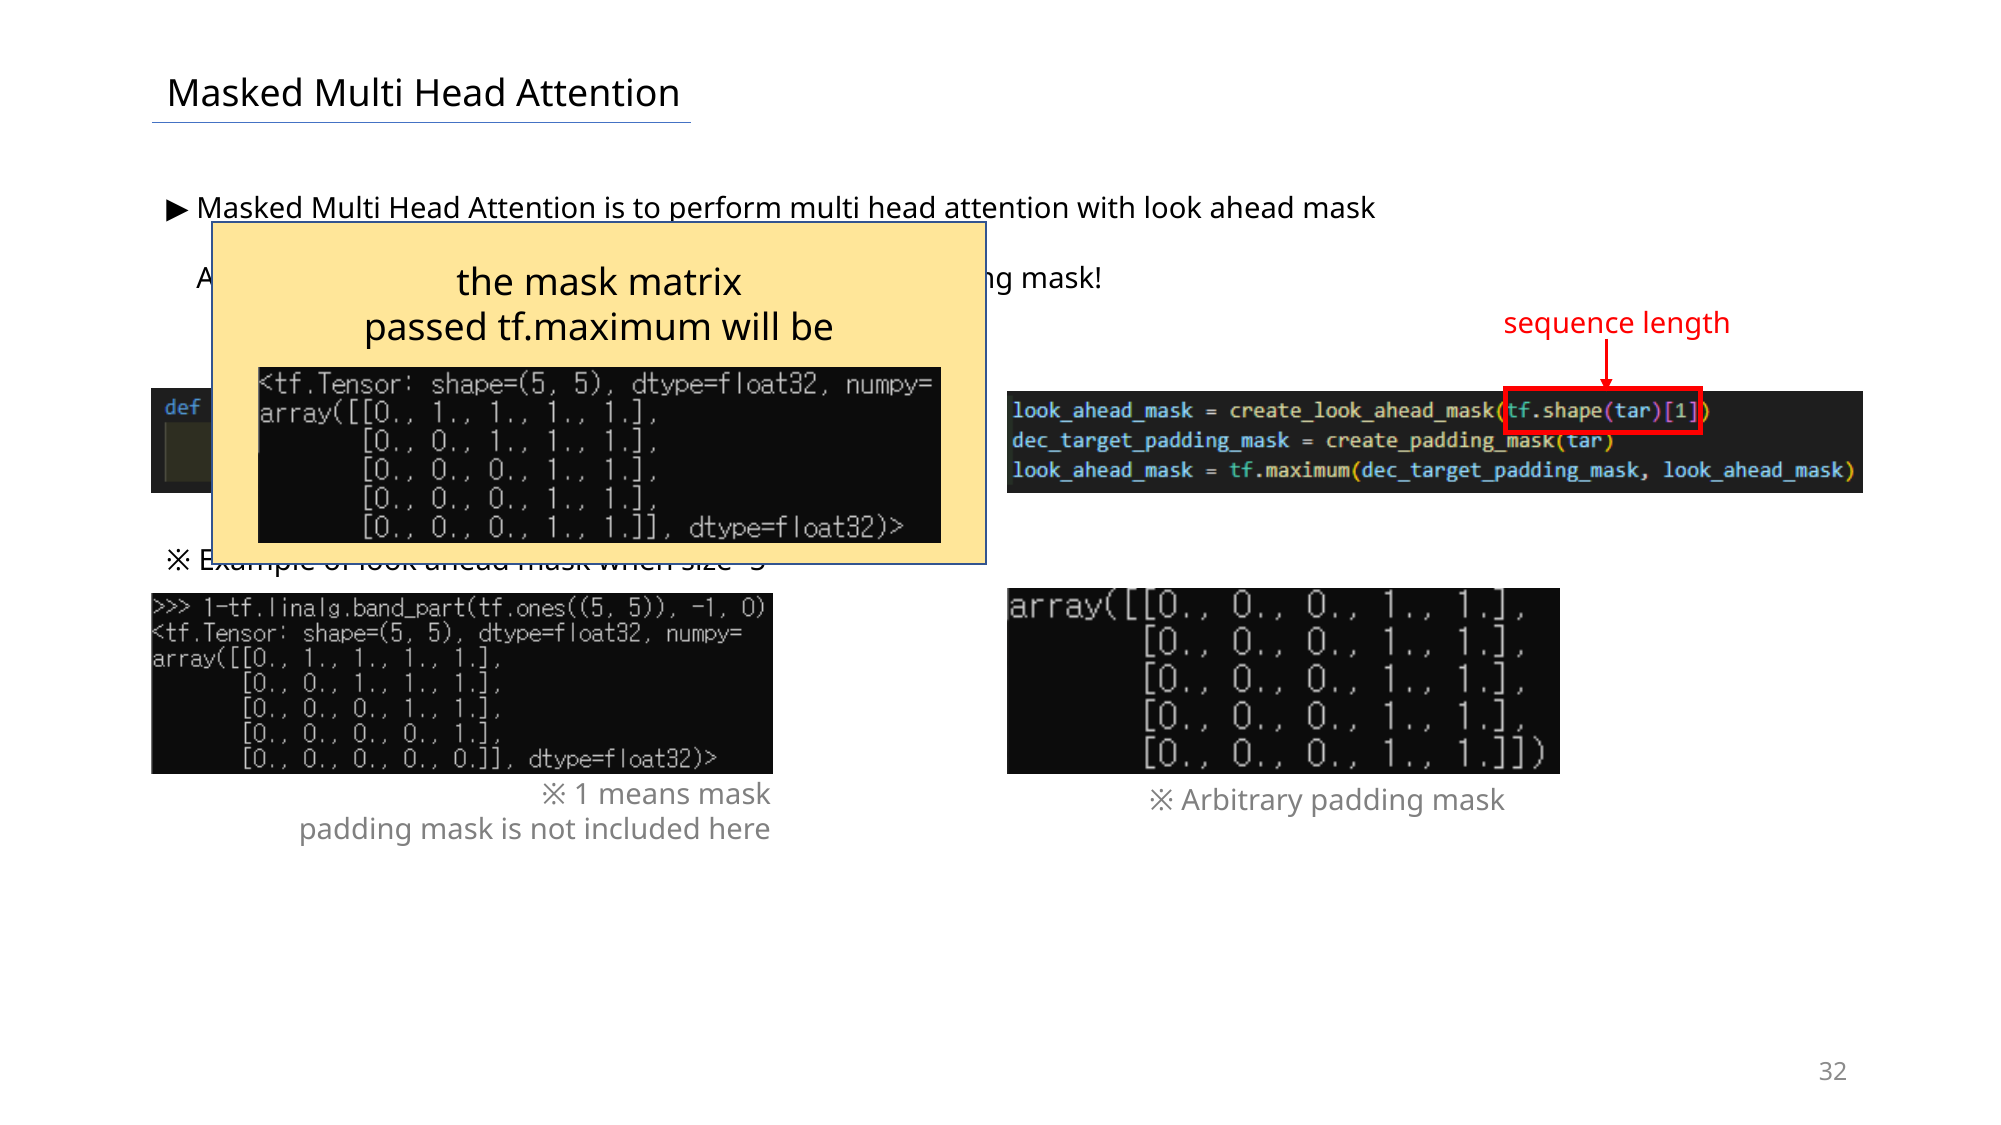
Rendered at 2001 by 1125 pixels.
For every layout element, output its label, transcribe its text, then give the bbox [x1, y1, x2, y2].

picture [1007, 588, 1560, 774]
picture [151, 593, 773, 774]
text_box Masked Multi Head Attention [151, 61, 836, 122]
picture [1007, 391, 1863, 493]
picture [151, 367, 965, 543]
text_box ▶ Masked Multi Head Attention is to perform multi head attention with look ahead mask As we said on ‘Masking’, Look ahead mask includes padding mask! [151, 181, 1823, 337]
text_box the mask matrix passed tf.maximum will be [211, 221, 987, 565]
text_box ※ Example of look ahead mask when size=5 [151, 534, 1823, 584]
text_box [1607, 387, 1702, 391]
slide_number 32 [1412, 1042, 1863, 1103]
text_box sequence length [1488, 297, 1759, 347]
text_box ※ Arbitrary padding mask [786, 773, 1521, 824]
text_box [1505, 387, 1606, 391]
text_box ※ 1 means mask padding mask is not included here [52, 767, 786, 853]
